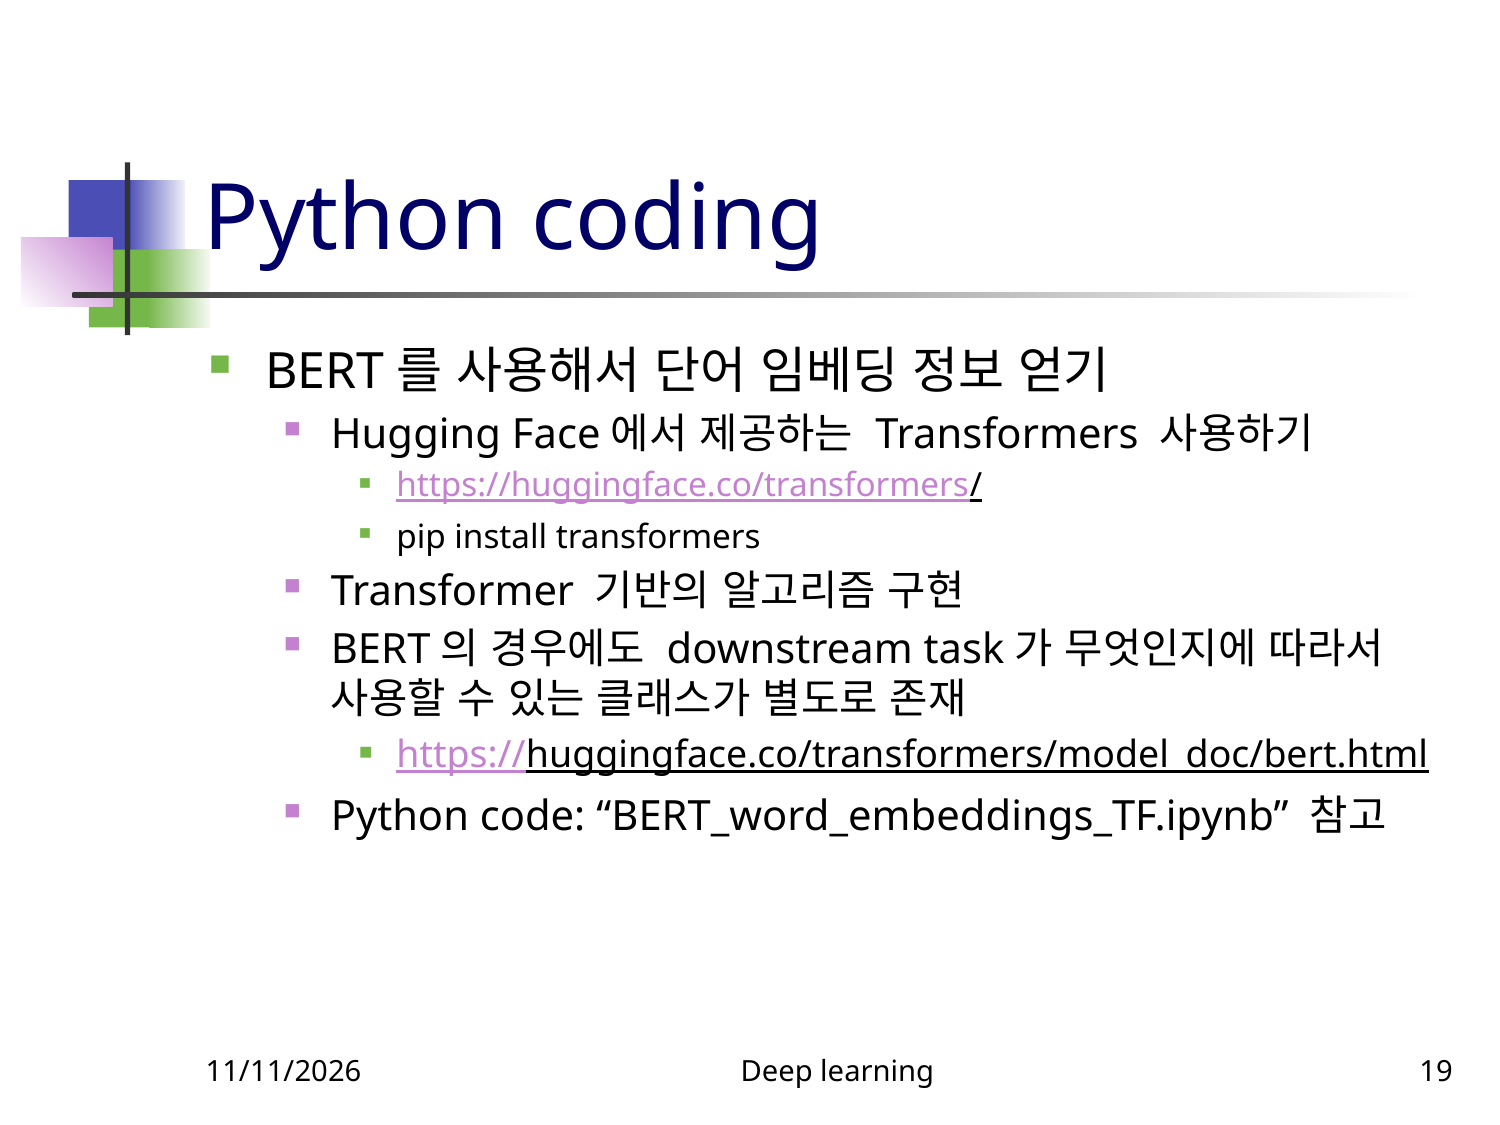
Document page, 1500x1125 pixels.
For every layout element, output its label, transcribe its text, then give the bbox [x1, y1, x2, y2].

footer Deep learning [600, 1024, 1075, 1100]
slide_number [190, 1024, 504, 1100]
title Python coding [188, 35, 1468, 275]
slide_number 19 [1155, 1024, 1468, 1100]
list BERT를 사용해서 단어 임베딩 정보 얻기 Hugging Face에서 제공하는 Transformers 사용하기 https://huggingface.co/transformers/ pip install transformers Transformer 기반의 알고리즘 구현 BERT의 경우에도 downstream task가 무엇인지에 따라서 사용할 수 있는 클래스가 별도로 존재 https://huggingface.co/transformers/model_doc/bert.html Python code: “BERT_word_embeddings_TF.ipynb” 참고 [193, 331, 1469, 1006]
